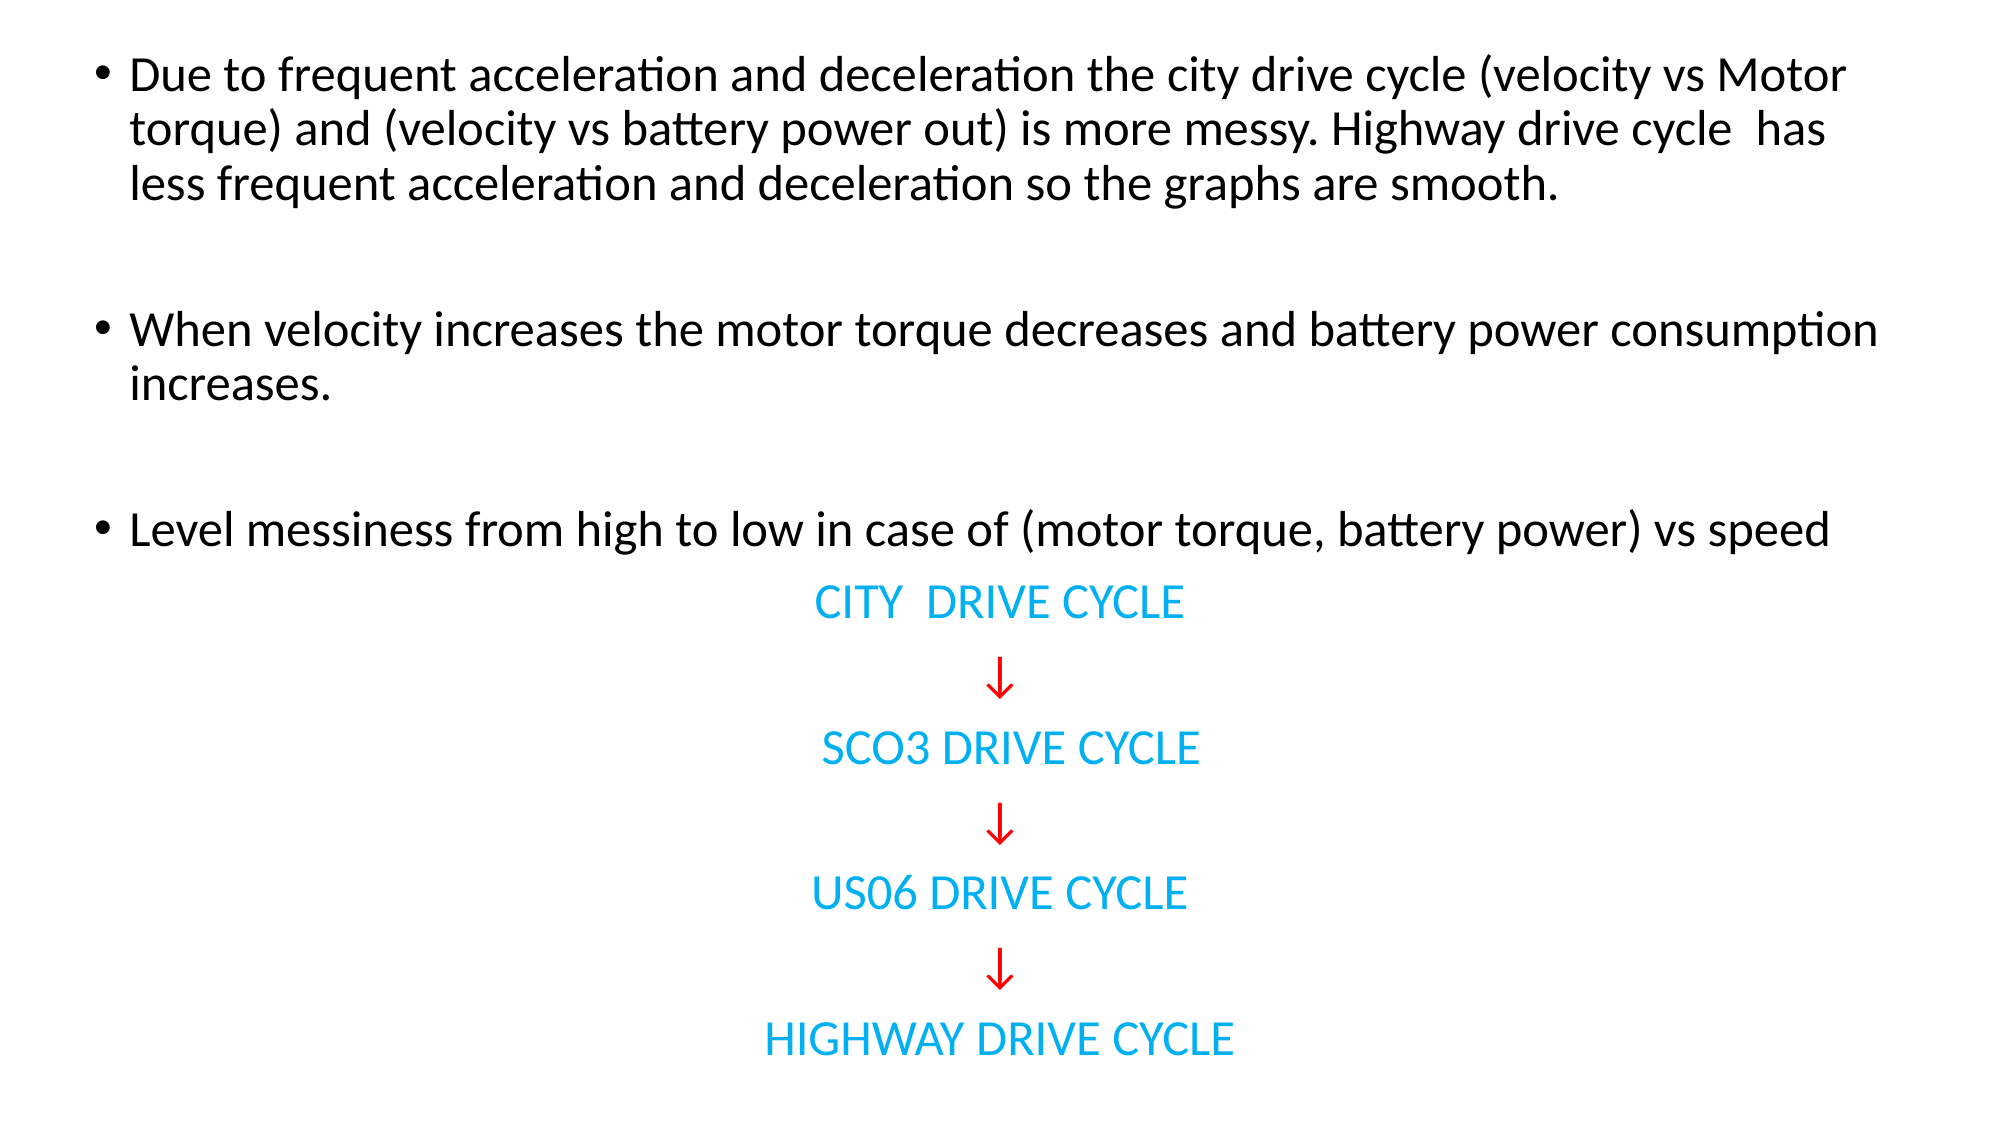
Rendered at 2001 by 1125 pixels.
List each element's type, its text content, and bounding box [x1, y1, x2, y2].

list Due to frequent acceleration and deceleration the city drive cycle (velocity vs Motor torque) and (velocity vs battery power out) is more messy. Highway drive cycle has less frequent acceleration and deceleration so the graphs are smooth. When velocity increases the motor torque decreases and battery power consumption increases. Level messiness from high to low in case of (motor torque, battery power) vs speed CITY DRIVE CYCLE ↓ SCO3 DRIVE CYCLE ↓ US06 DRIVE CYCLE ↓ HIGHWAY DRIVE CYCLE [79, 39, 1921, 1086]
